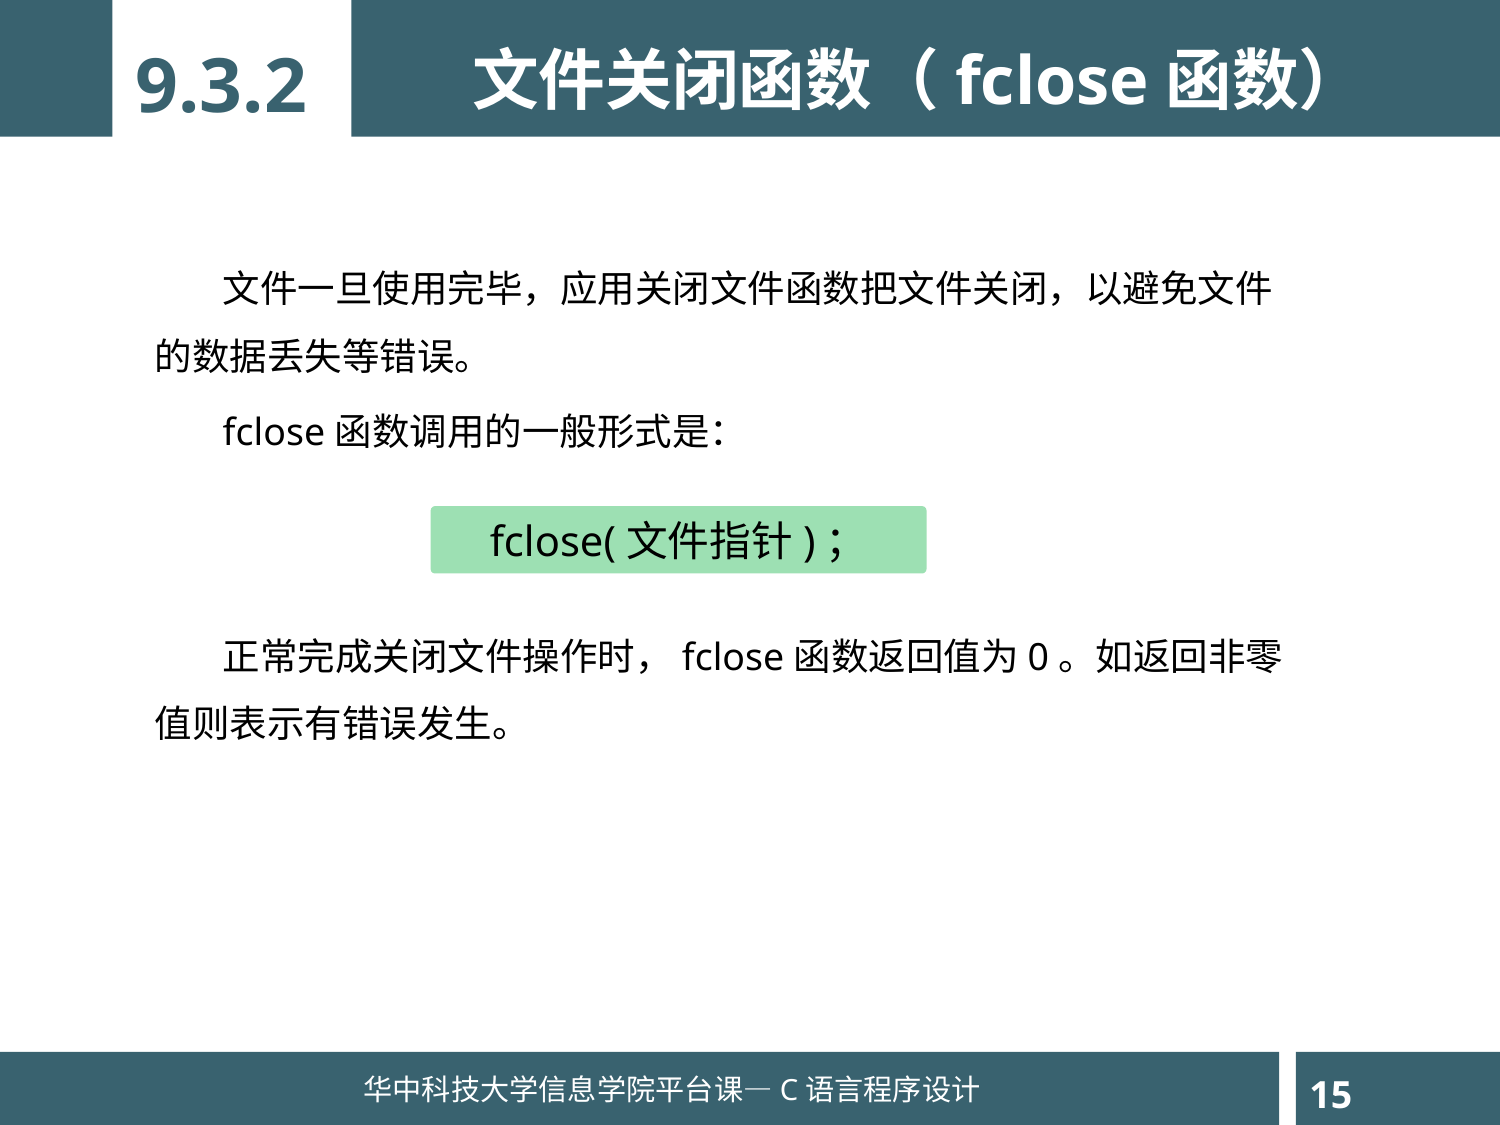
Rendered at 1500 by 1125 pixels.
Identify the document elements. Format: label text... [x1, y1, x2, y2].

text_box 文件关闭函数（fclose函数） [443, 30, 1410, 125]
text_box fclose(文件指针)； [430, 506, 927, 574]
text_box 9.3.2 [120, 30, 323, 135]
text_box 文件一旦使用完毕，应用关闭文件函数把文件关闭，以避免文件的数据丢失等错误。 fclose函数调用的一般形式是： 正常完成关闭文件操作时，fclose函数返回值为0。如返回非零值则表示有错误发生。 [139, 235, 1325, 975]
